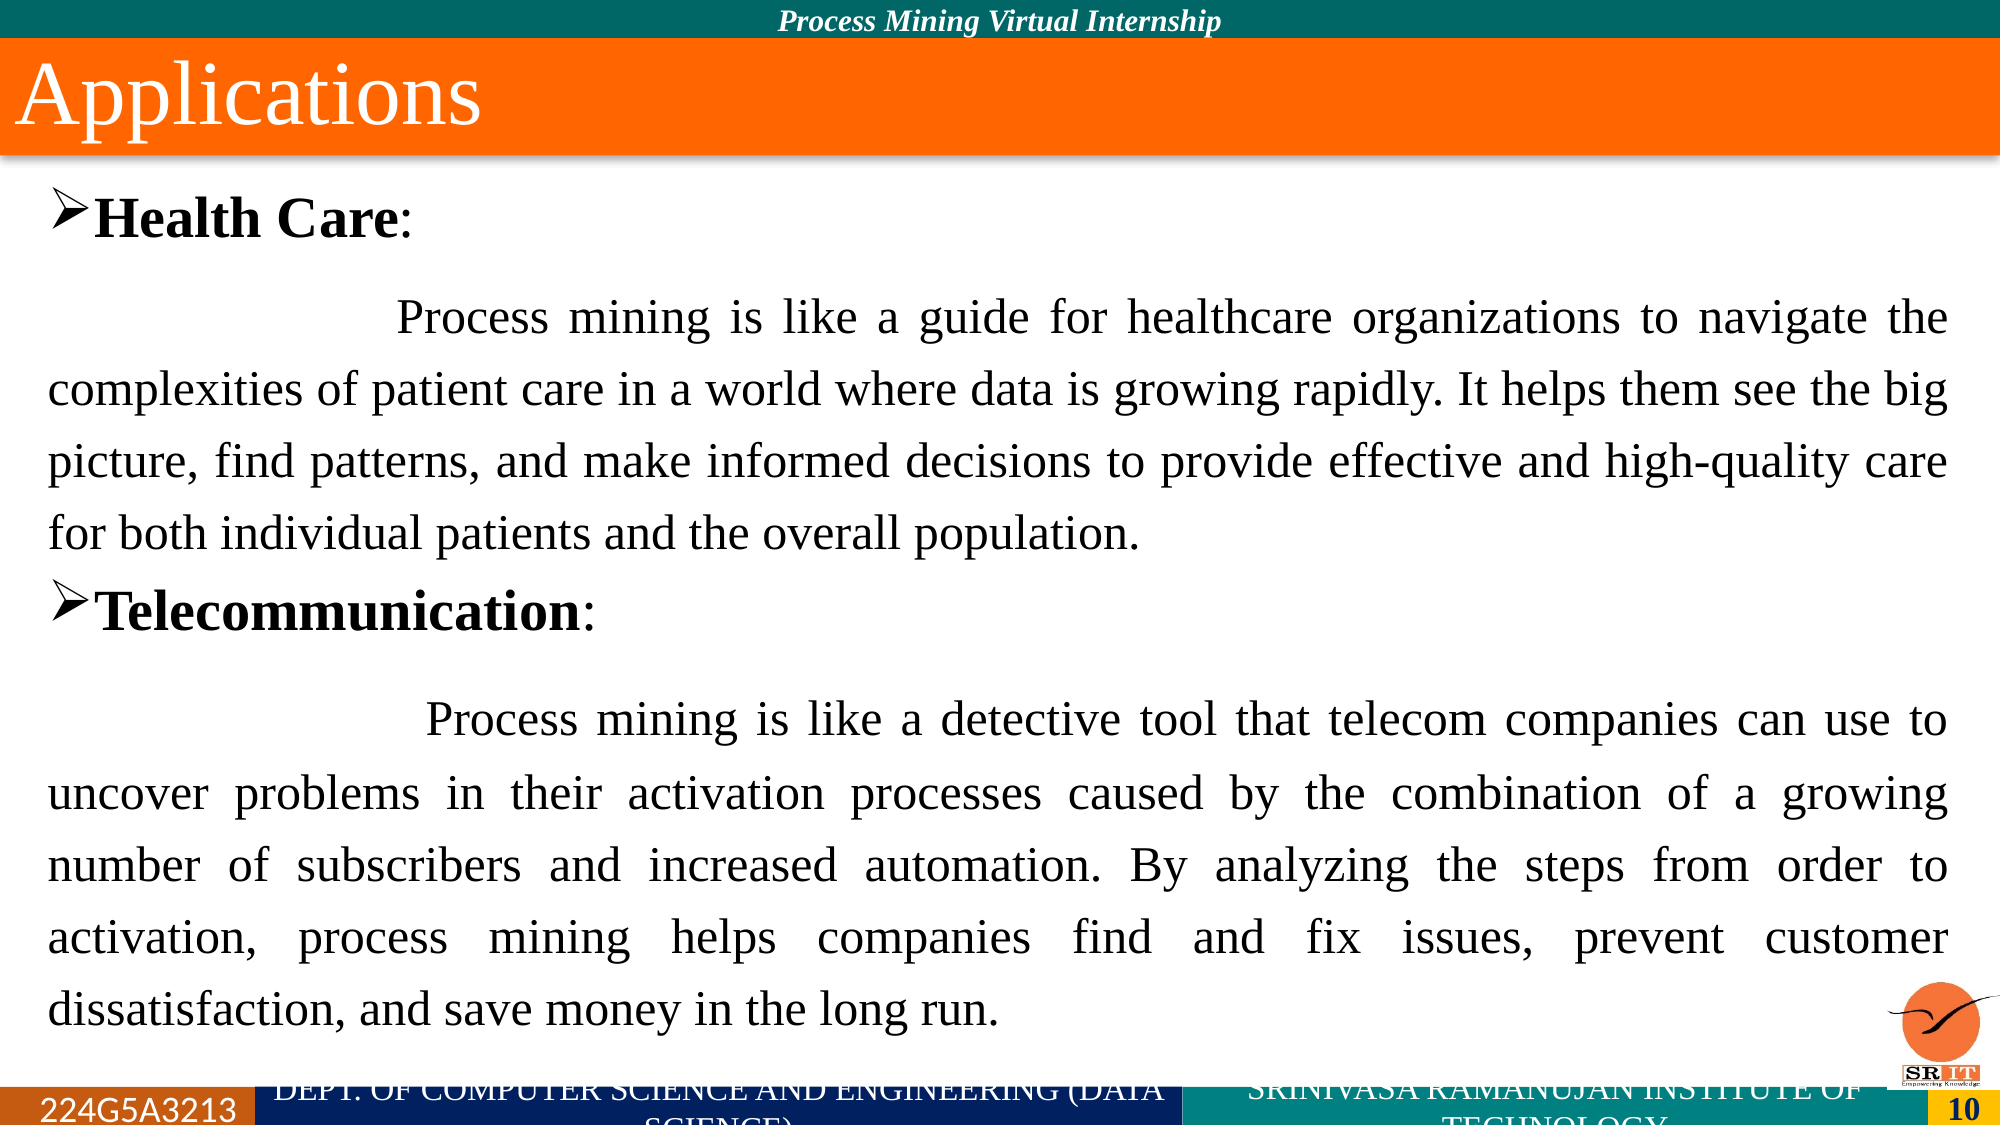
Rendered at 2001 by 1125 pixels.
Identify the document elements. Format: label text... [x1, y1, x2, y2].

picture [1887, 977, 2000, 1090]
list Health Care: Process mining is like a guide for healthcare organizations to navigate the complexities of patient care in a world where data is growing rapidly. It helps them see the big picture, find patterns, and make informed decisions to provide effective and high-quality care for both individual patients and the overall population. Telecommunication: Process mining is like a detective tool that telecom companies can use to uncover problems in their activation processes caused by the combination of a growing number of subscribers and increased automation. By analyzing the steps from order to activation, process mining helps companies find and fix issues, prevent customer dissatisfaction, and save money in the long run. [32, 179, 1965, 1065]
title Applications [0, 38, 2000, 156]
text_box 224G5A3213 [0, 1089, 252, 1125]
